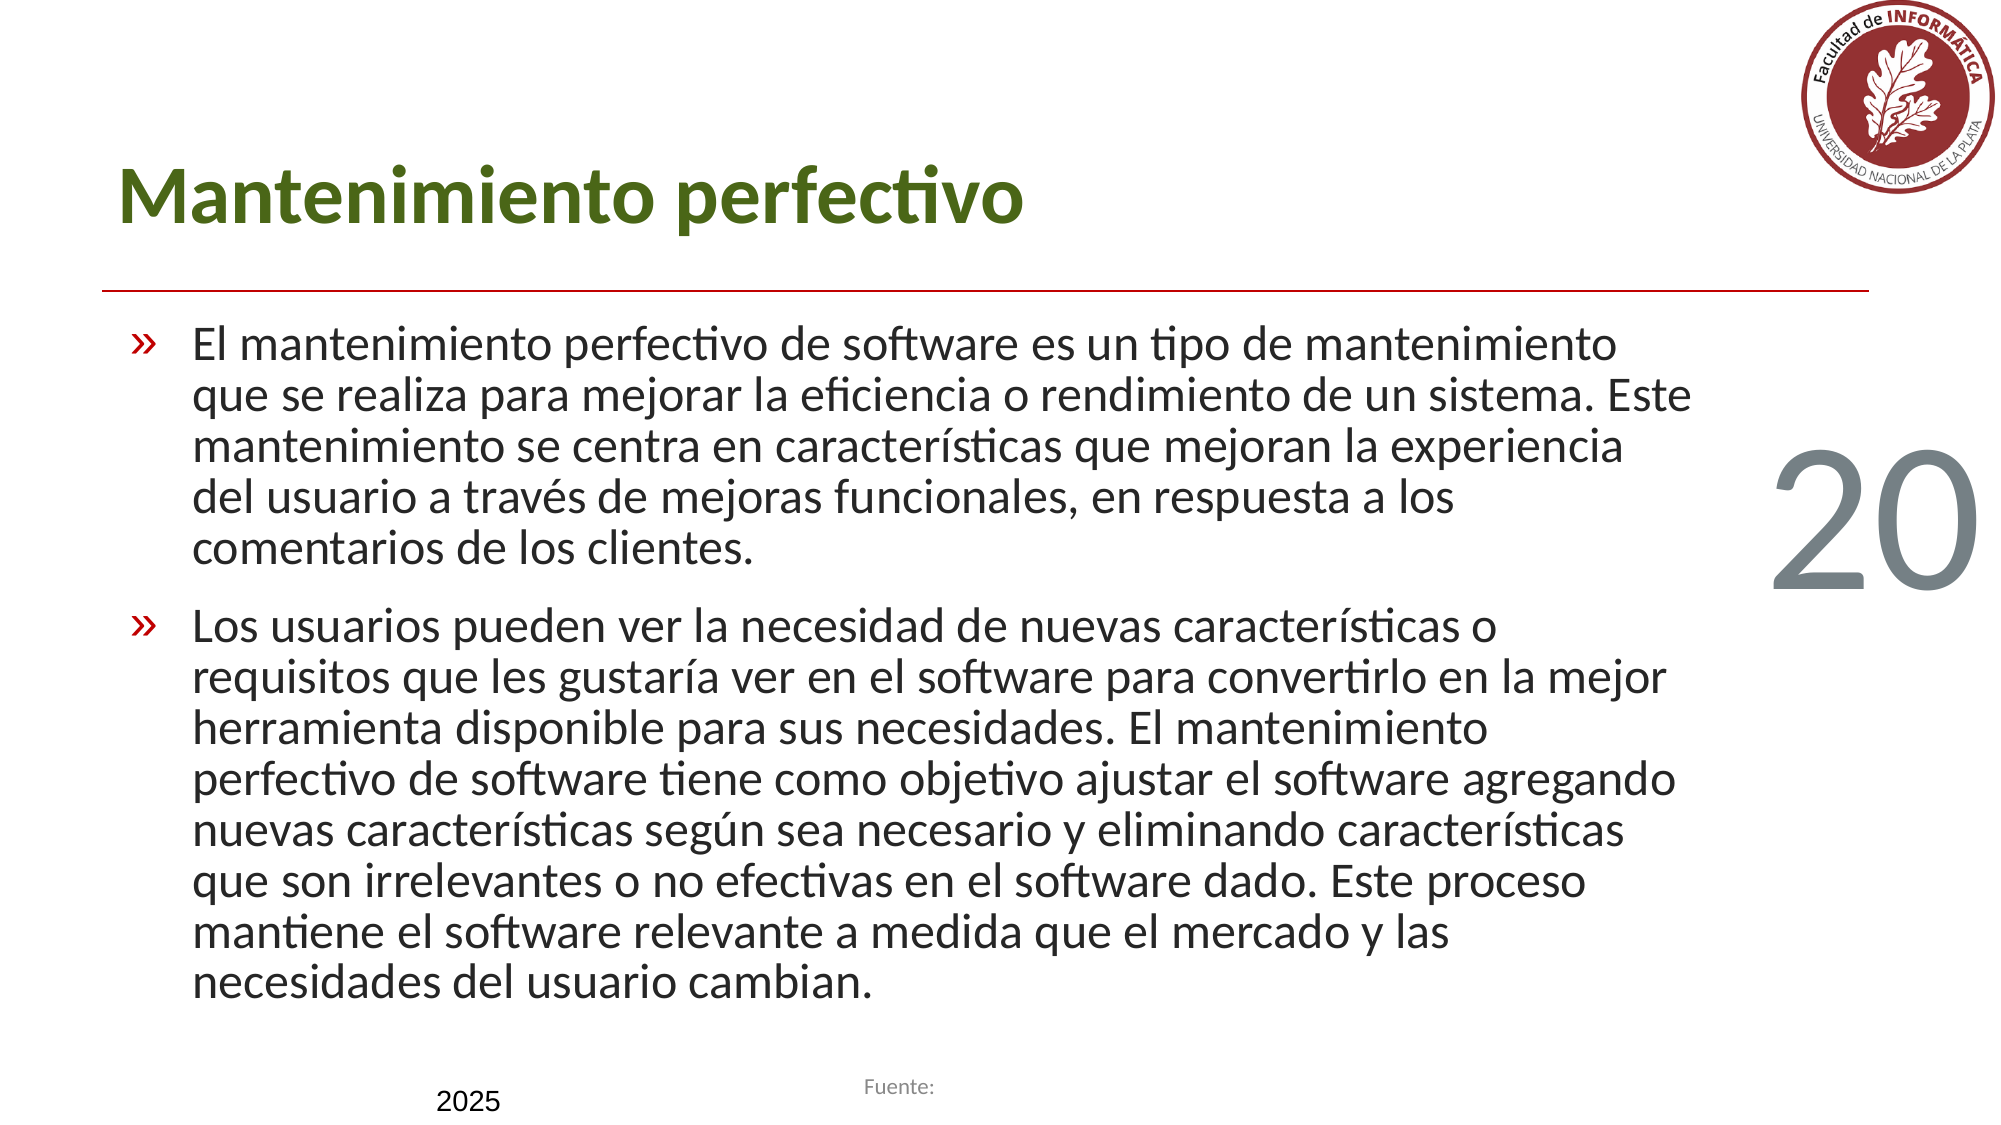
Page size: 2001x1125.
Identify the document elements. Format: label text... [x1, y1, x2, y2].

title Mantenimiento perfectivo [102, 105, 1747, 291]
picture [1801, 0, 2000, 195]
slide_number 20 [1709, 467, 1998, 640]
list El mantenimiento perfectivo de software es un tipo de mantenimiento que se realiza para mejorar la eficiencia o rendimiento de un sistema. Este mantenimiento se centra en características que mejoran la experiencia del usuario a través de mejoras funcionales, en respuesta a los comentarios de los clientes. Los usuarios pueden ver la necesidad de nuevas características o requisitos que les gustaría ver en el software para convertirlo en la mejor herramienta disponible para sus necesidades. El mantenimiento perfectivo de software tiene como objetivo ajustar el software agregando nuevas características según sea necesario y eliminando características que son irrelevantes o no efectivas en el software dado. Este proceso mantiene el software relevante a medida que el mercado y las necesidades del usuario cambian. [102, 312, 1709, 1047]
